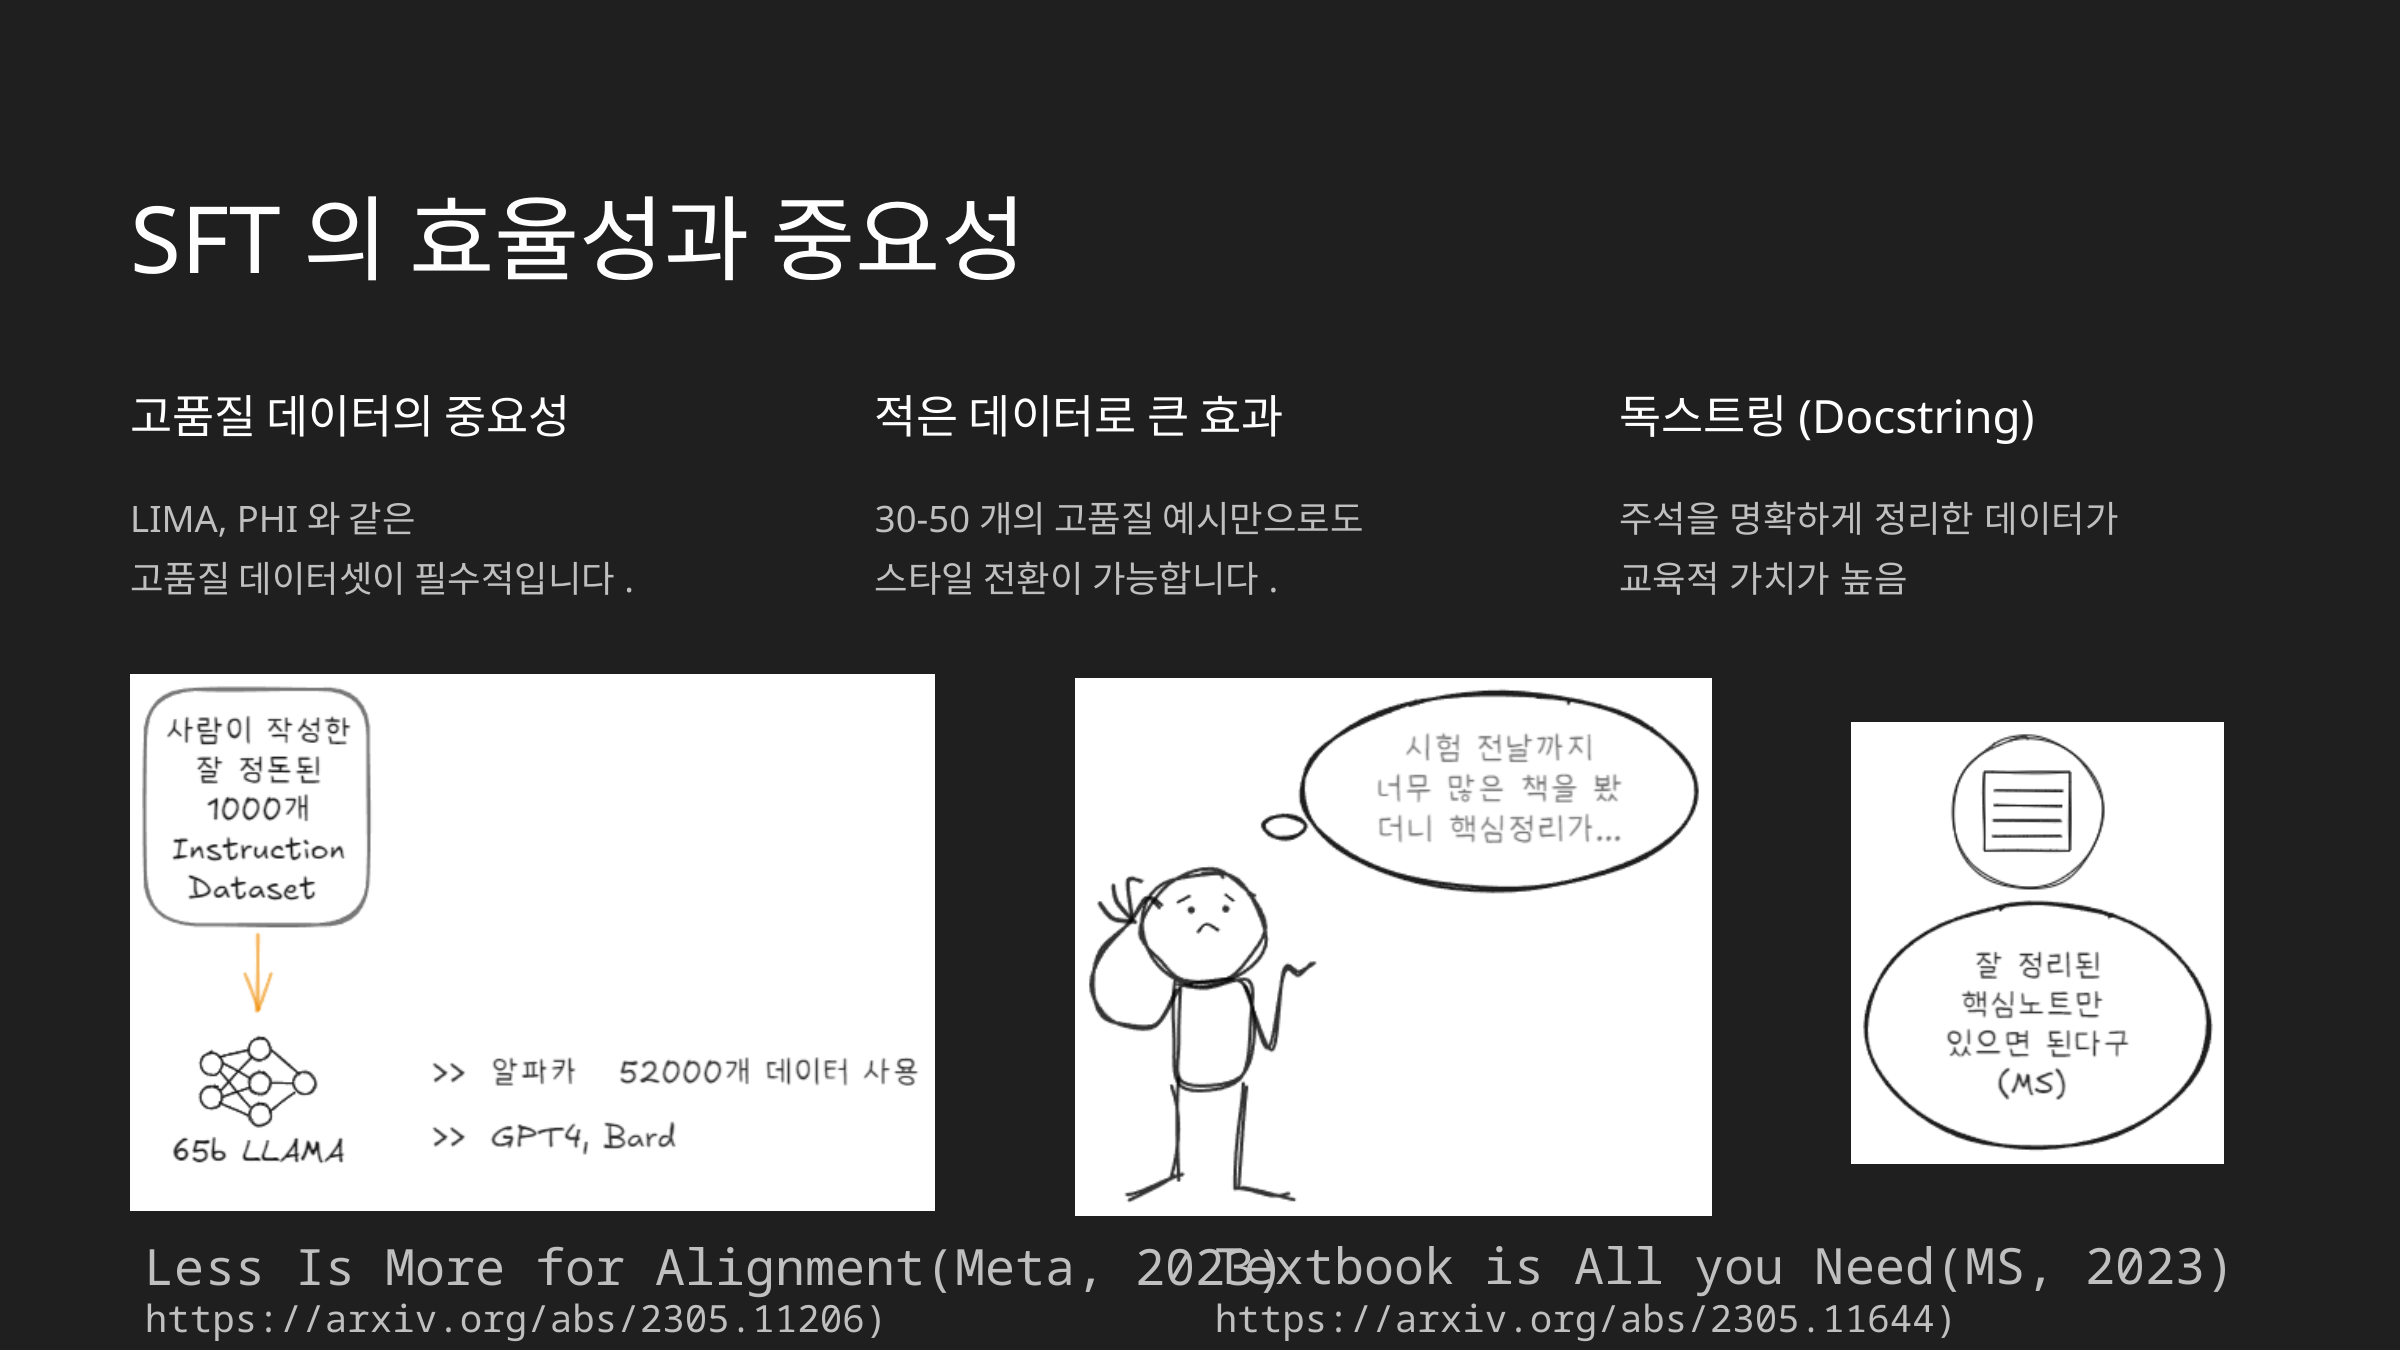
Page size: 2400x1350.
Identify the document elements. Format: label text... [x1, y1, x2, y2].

text_box LIMA, PHI와 같은 고품질 데이터셋이 필수적입니다. [130, 480, 783, 541]
text_box 적은 데이터로 큰 효과 [874, 385, 1340, 444]
text_box 고품질 데이터의 중요성 [130, 385, 596, 444]
picture [1851, 722, 2224, 1164]
text_box SFT의 효율성과 중요성 [130, 176, 1061, 293]
text_box 주석을 명확하게 정리한 데이터가 교육적 가치가 높음 [1619, 480, 2272, 541]
picture [1075, 678, 1712, 1216]
text_box Less Is More for Alignment(Meta, 2023) https://arxiv.org/abs/2305.11206) [130, 1227, 1331, 1348]
text_box 30-50개의 고품질 예시만으로도 스타일 전환이 가능합니다. [874, 480, 1528, 541]
picture [130, 674, 935, 1211]
text_box 독스트링(Docstring) [1619, 385, 2085, 444]
text_box Textbook is All you Need(MS, 2023) https://arxiv.org/abs/2305.11644) [1331, 1227, 2400, 1348]
